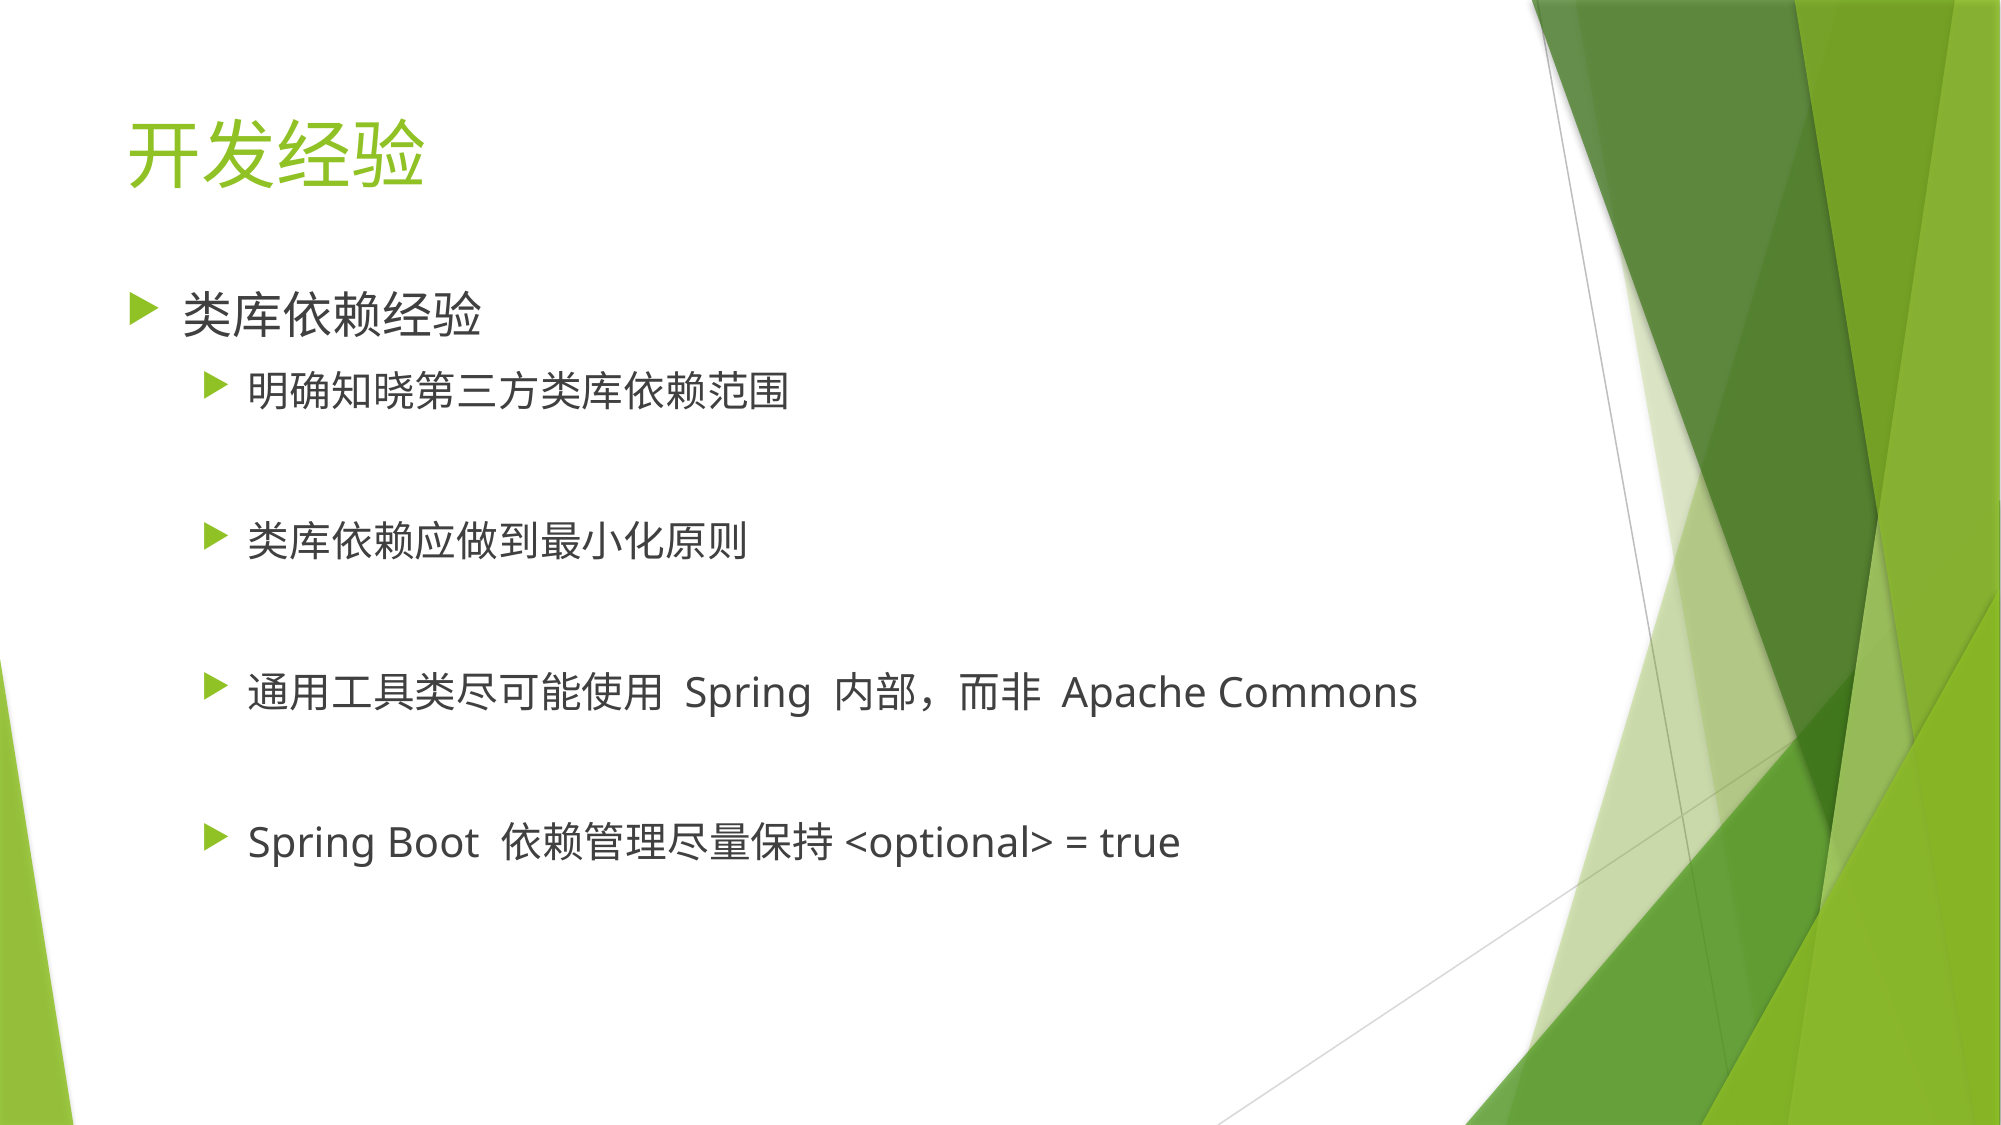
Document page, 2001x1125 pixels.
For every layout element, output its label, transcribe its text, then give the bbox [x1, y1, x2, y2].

list 类库依赖经验 明确知晓第三方类库依赖范围 类库依赖应做到最小化原则 通用工具类尽可能使用 Spring 内部，而非 Apache Commons Spring Boot 依赖管理尽量保持<optional> = true [111, 276, 1522, 1125]
title 开发经验 [111, 99, 1522, 276]
